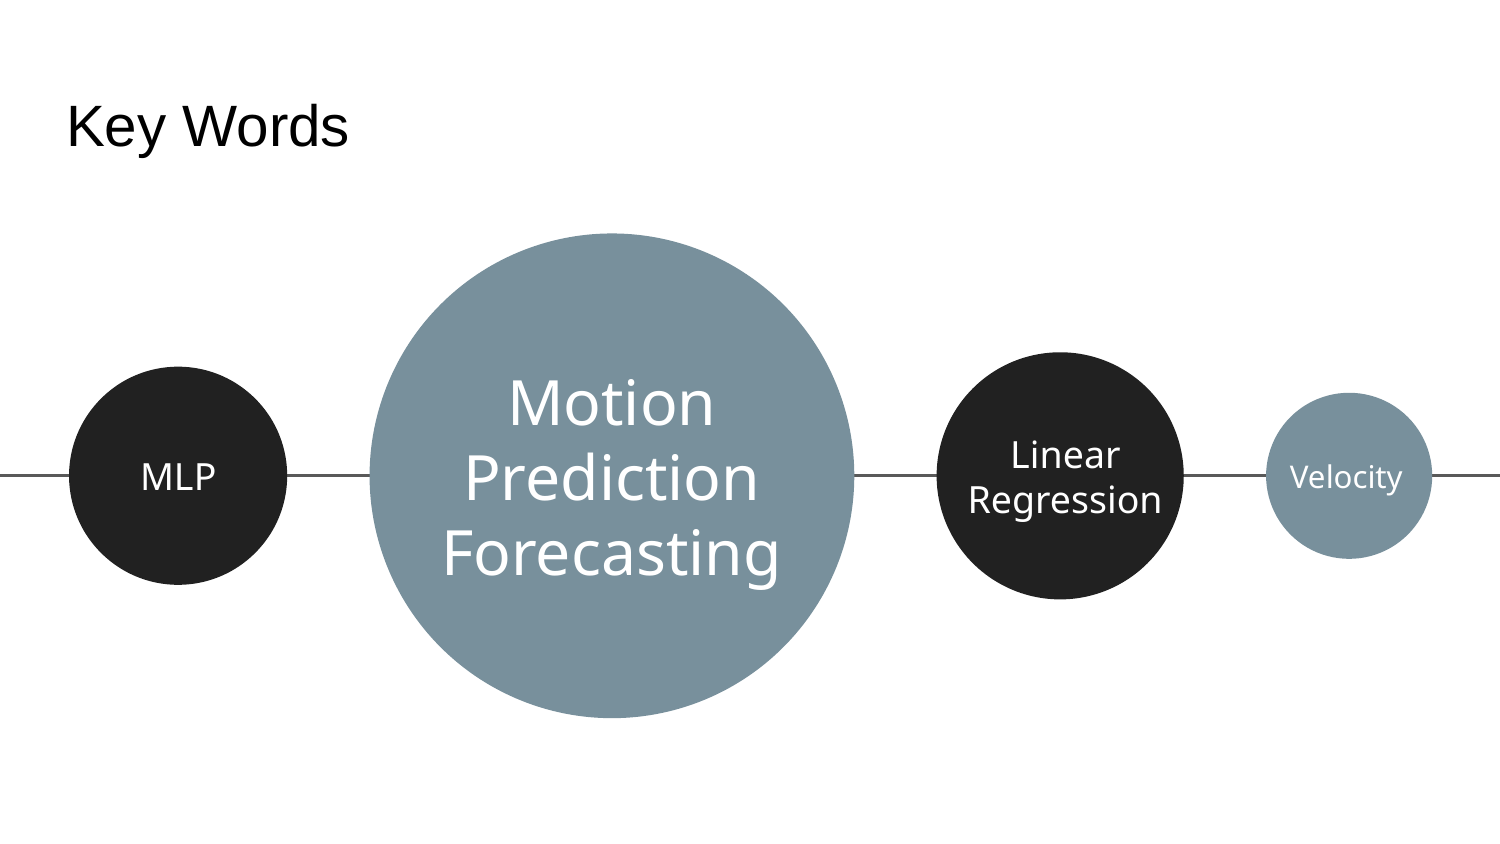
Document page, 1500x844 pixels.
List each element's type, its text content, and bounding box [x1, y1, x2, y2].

text_box Linear Regression [928, 483, 1203, 526]
text_box Motion Prediction Forecasting [369, 483, 855, 526]
text_box [1282, 526, 1416, 559]
text_box [1283, 392, 1415, 425]
title Key Words [51, 72, 1449, 167]
text_box [81, 366, 275, 425]
text_box [947, 352, 1173, 425]
text_box MLP [69, 425, 288, 474]
text_box MLP [69, 483, 288, 526]
text_box Velocity [1250, 425, 1443, 474]
text_box [374, 233, 849, 425]
text_box Velocity [1250, 483, 1443, 526]
text_box [81, 526, 275, 585]
text_box [374, 526, 850, 719]
text_box Motion Prediction Forecasting [369, 425, 855, 474]
text_box Linear Regression [928, 425, 1203, 474]
text_box [947, 526, 1174, 600]
